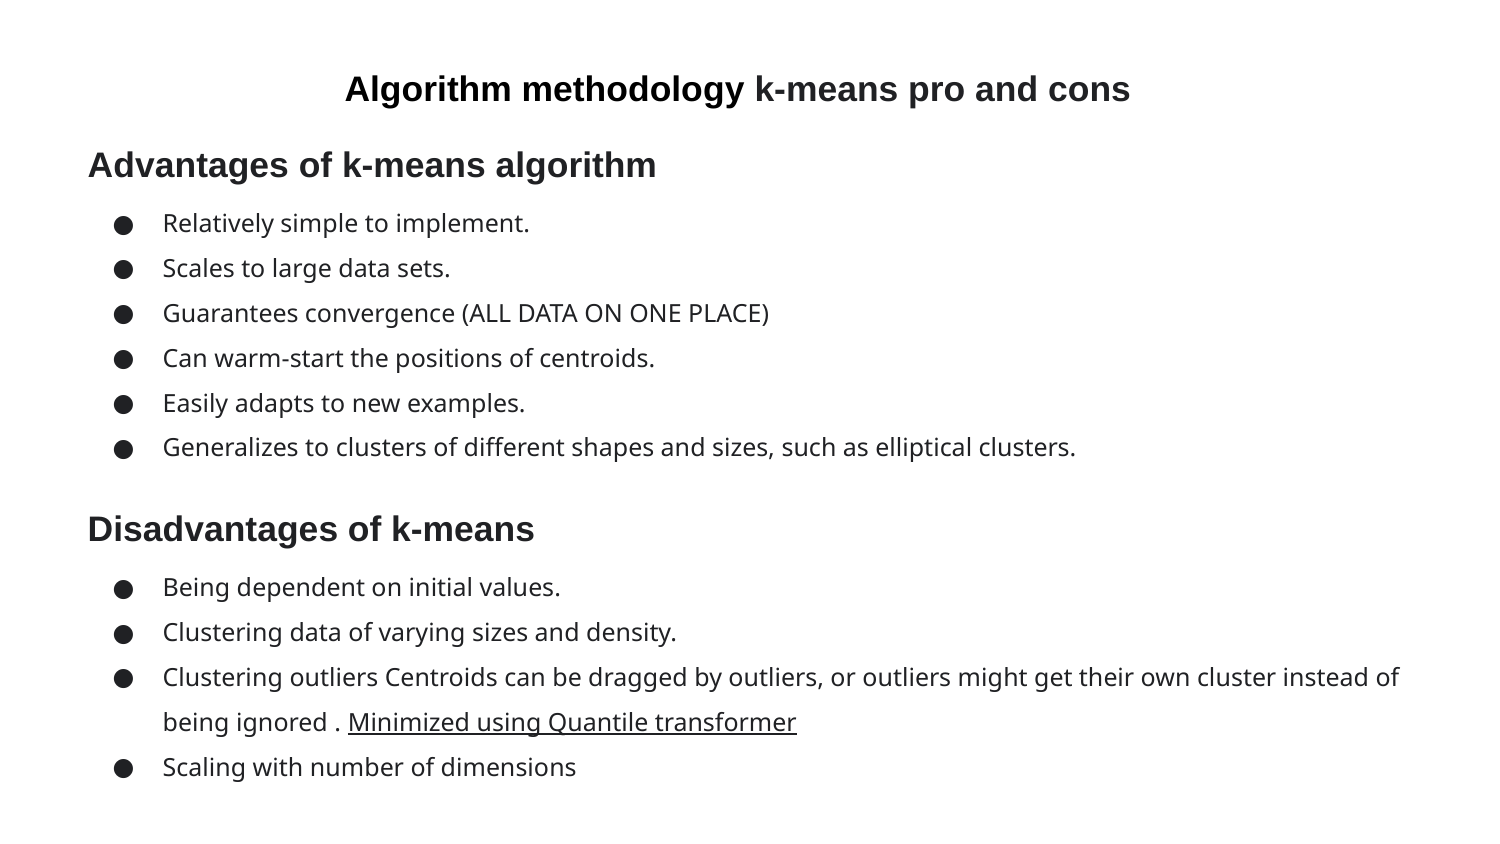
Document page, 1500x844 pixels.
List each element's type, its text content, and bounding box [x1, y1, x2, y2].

subtitle Advantages of k-means algorithm Relatively simple to implement. Scales to large data sets. Guarantees convergence (ALL DATA ON ONE PLACE) Can warm-start the positions of centroids. Easily adapts to new examples. Generalizes to clusters of different shapes and sizes, such as elliptical clusters. Disadvantages of k-means Being dependent on initial values. Clustering data of varying sizes and density. Clustering outliers Centroids can be dragged by outliers, or outliers might get their own cluster instead of being ignored . Minimized using Quantile transformer Scaling with number of dimensions [72, 120, 1471, 807]
text_box Algorithm methodology k-means pro and cons [249, 44, 1152, 111]
